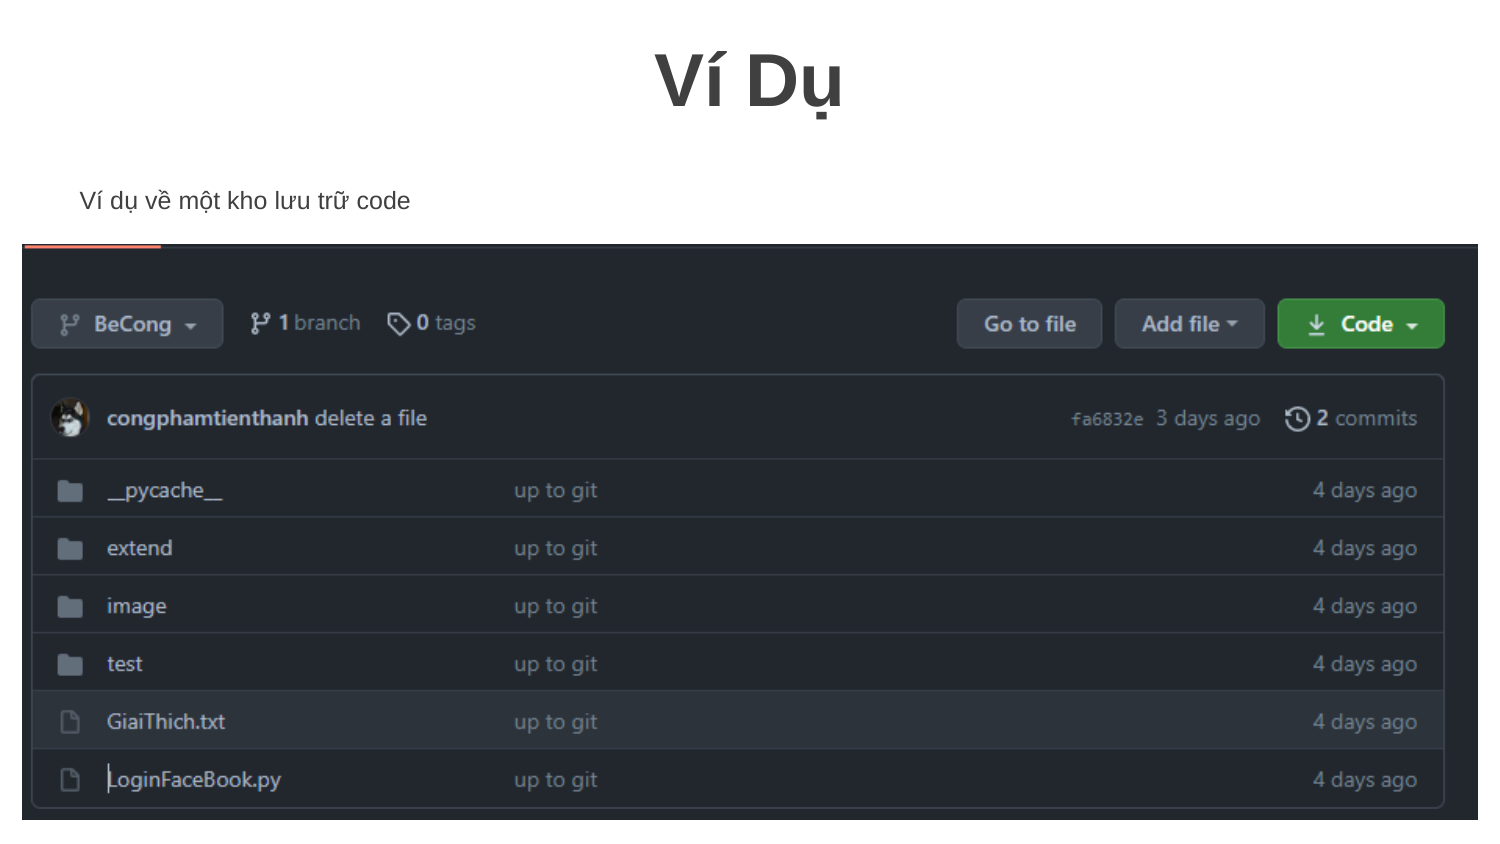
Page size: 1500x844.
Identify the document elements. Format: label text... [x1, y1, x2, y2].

picture [22, 244, 1478, 820]
list Ví Dụ [0, 29, 1500, 125]
text_box Ví dụ về một kho lưu trữ code [64, 177, 1447, 223]
